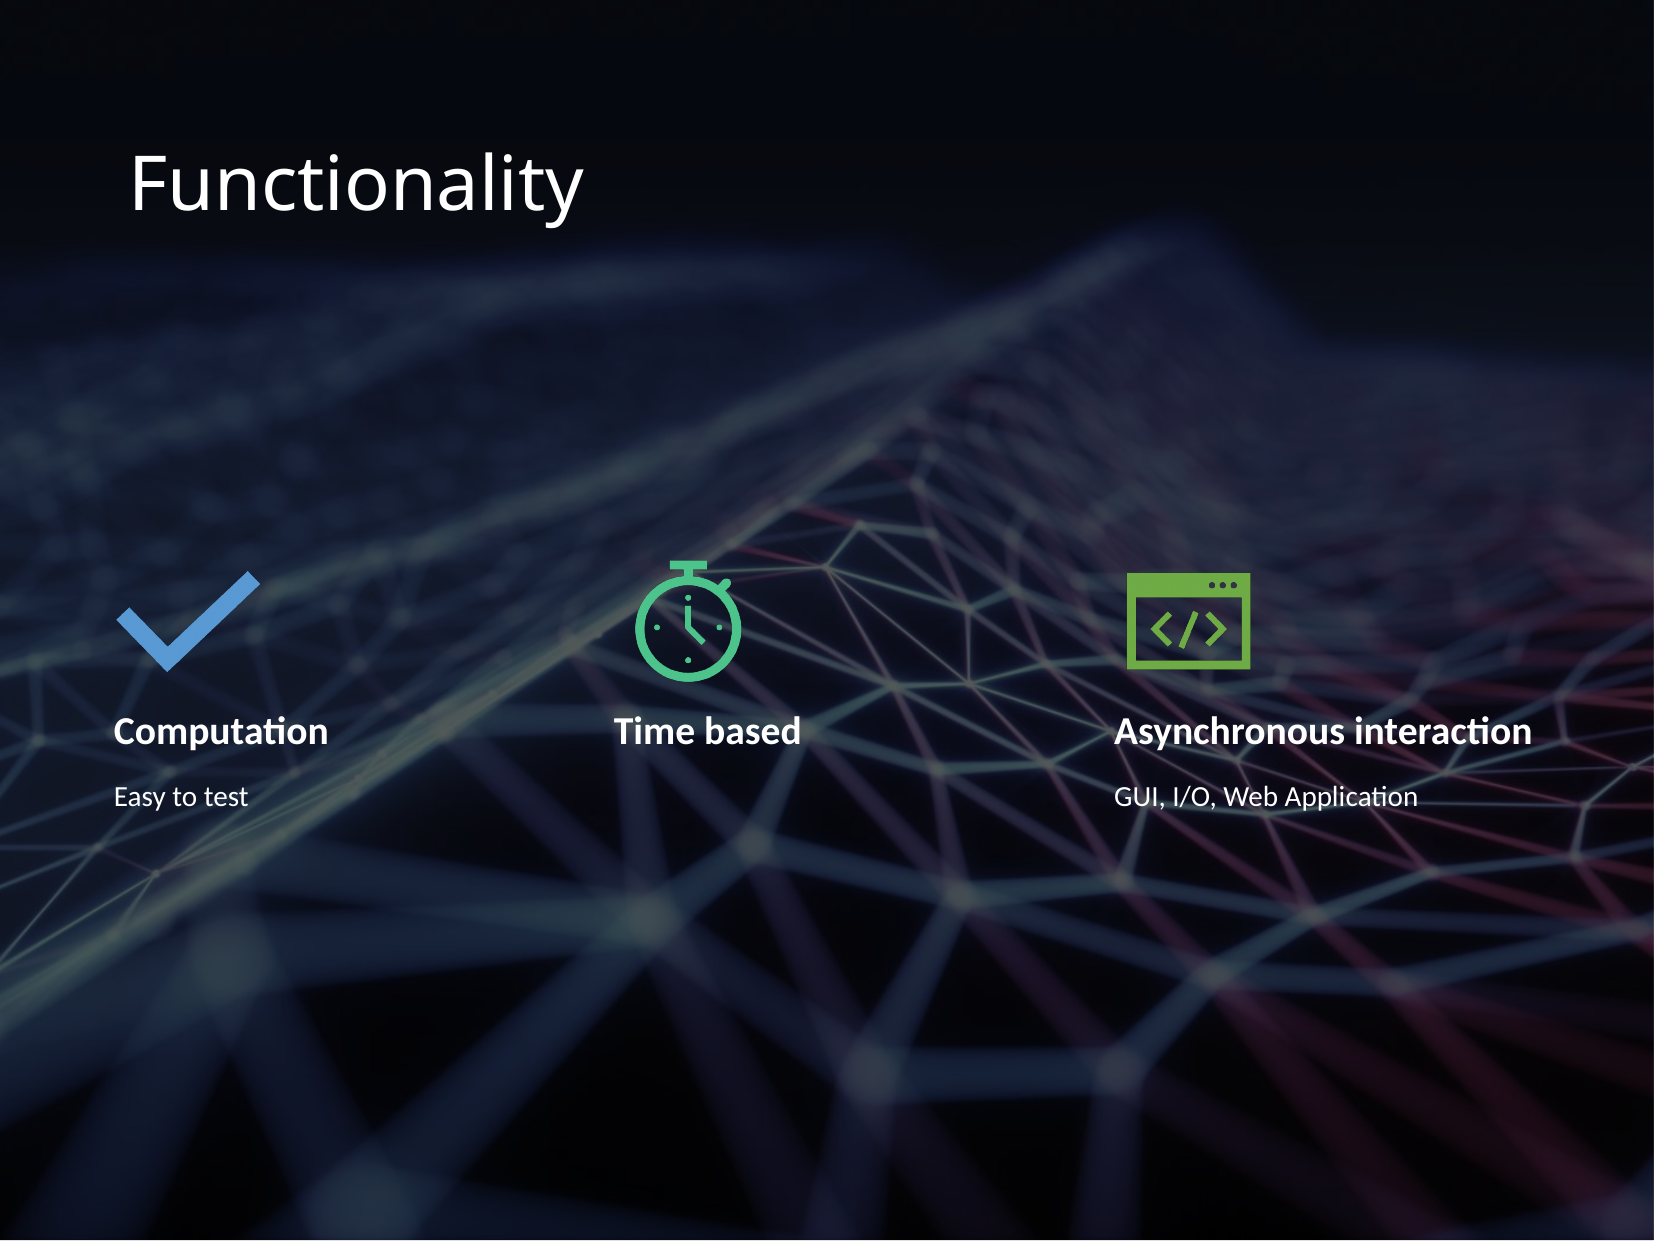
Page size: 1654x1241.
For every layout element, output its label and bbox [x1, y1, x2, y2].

picture [0, 0, 1654, 1241]
list [113, 330, 1540, 1117]
